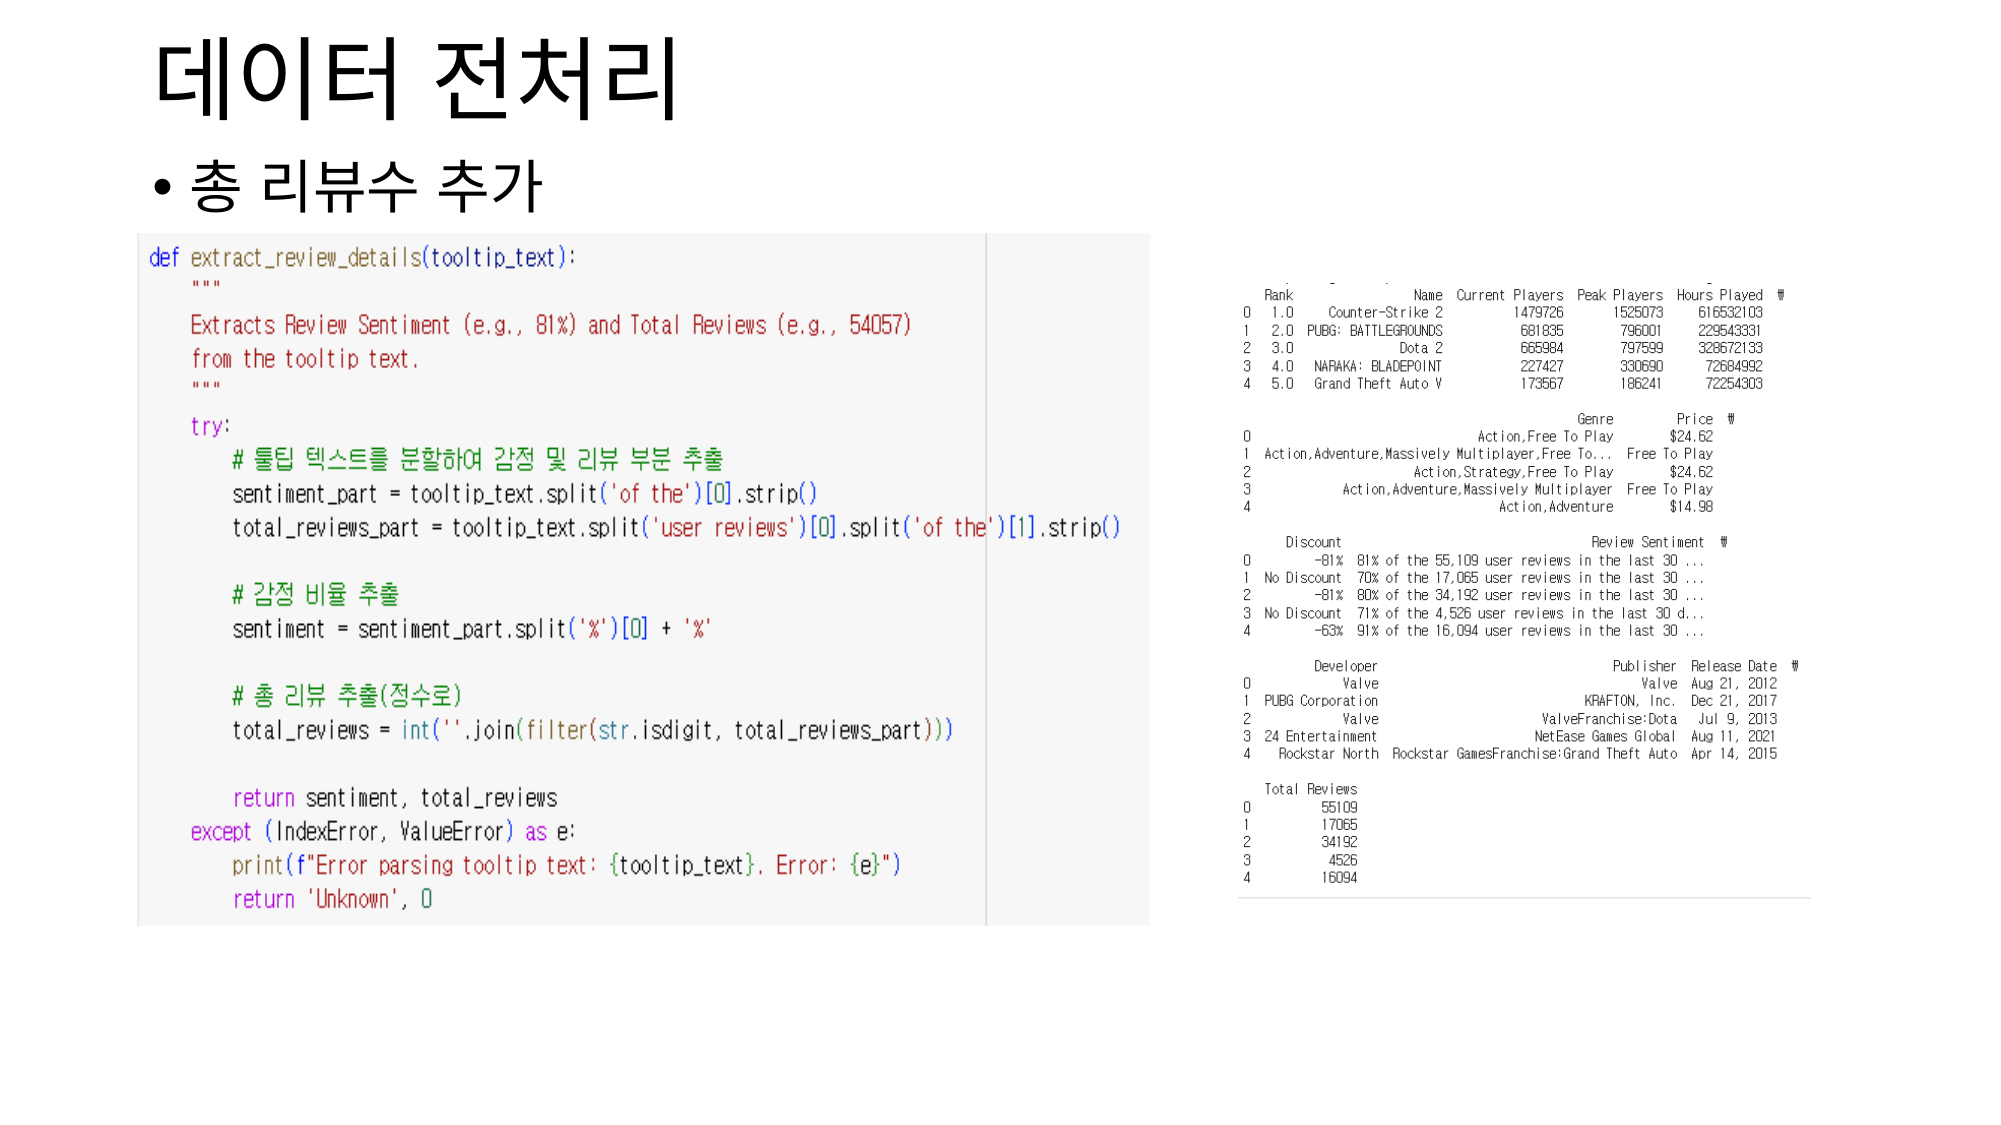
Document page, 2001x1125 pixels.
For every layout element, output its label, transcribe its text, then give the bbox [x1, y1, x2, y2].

picture [1238, 283, 1811, 899]
picture [137, 233, 1150, 926]
title 데이터 전처리 [137, 17, 1863, 150]
list 총 리뷰수 추가 [137, 150, 1863, 1014]
